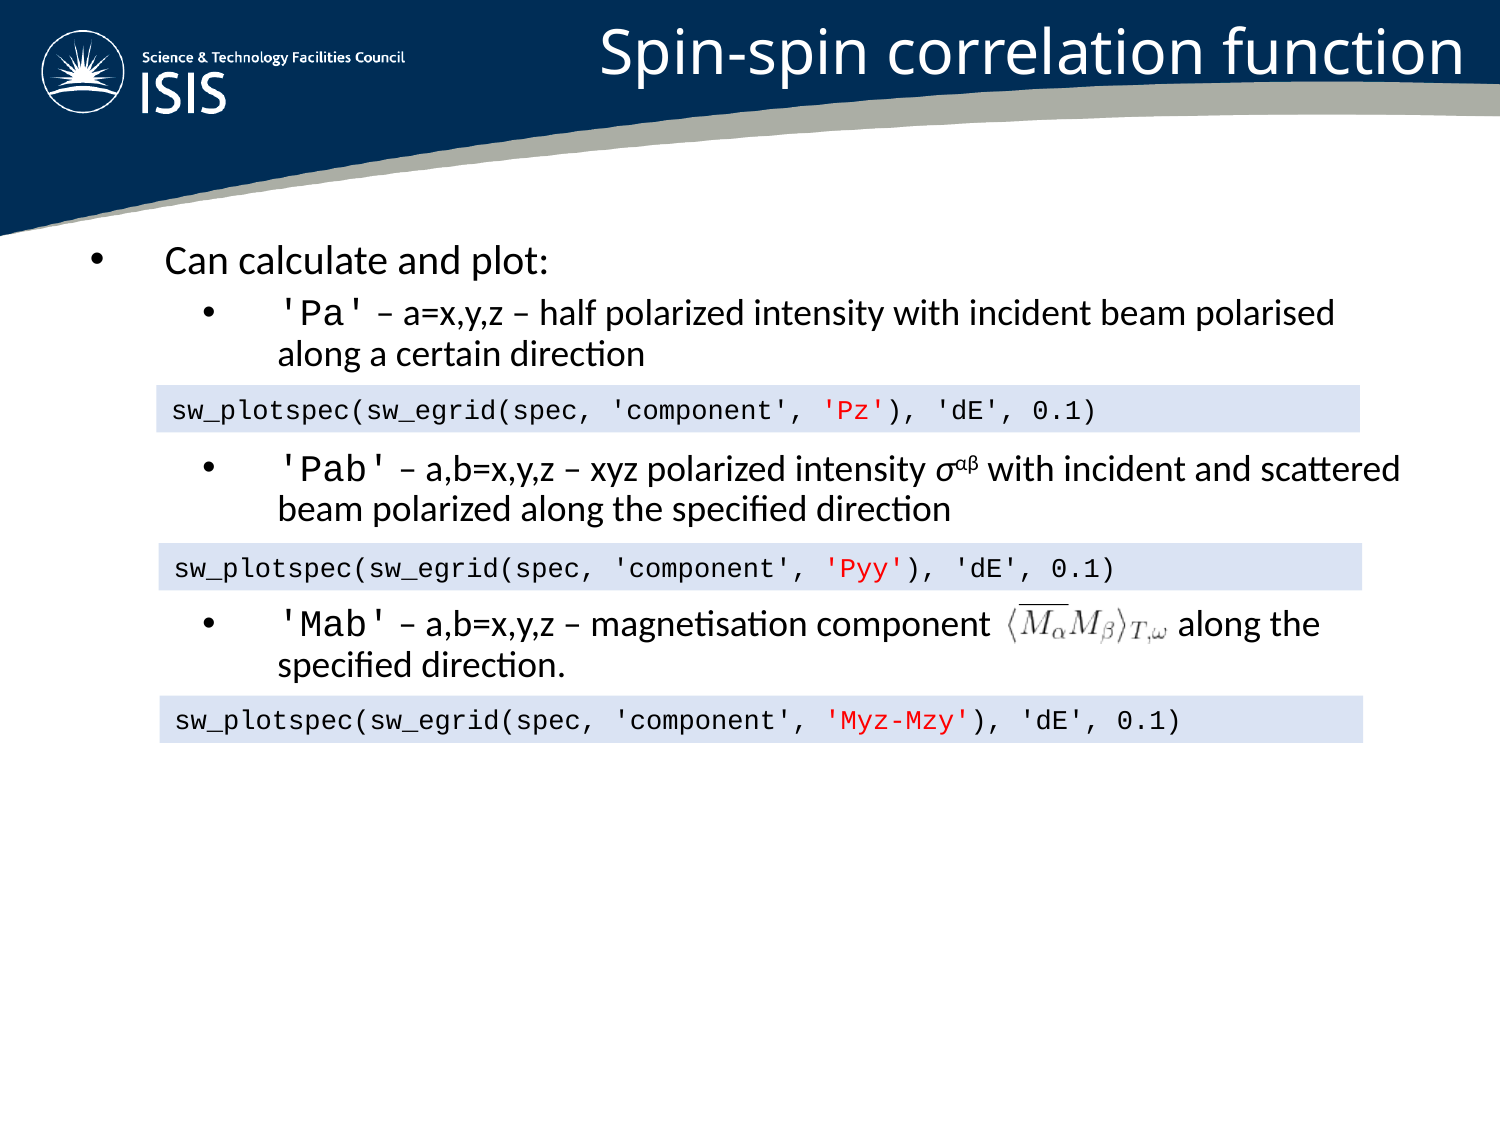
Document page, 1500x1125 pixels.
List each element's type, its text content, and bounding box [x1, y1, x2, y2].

text_box sw_plotspec(sw_egrid(spec, 'component', 'Myz-Mzy'), 'dE', 0.1) [159, 695, 1364, 743]
text_box sw_plotspec(sw_egrid(spec, 'component', 'Pz'), 'dE', 0.1) [156, 385, 1360, 433]
picture [0, 0, 1500, 302]
picture [1008, 604, 1168, 644]
text_box sw_plotspec(sw_egrid(spec, 'component', 'Pyy'), 'dE', 0.1) [158, 543, 1363, 591]
text_box Spin-spin correlation function [442, 3, 1483, 96]
text_box Can calculate and plot: 'Pa' – a=x,y,z – half polarized intensity with incident beam polarised along a certain direction 'Pab' – a,b=x,y,z – xyz polarized intensity σαβ with incident and scattered beam polarized along the specified direction 'Mab' – a,b=x,y,z – magnetisation component along the specified direction. [74, 224, 1425, 1080]
